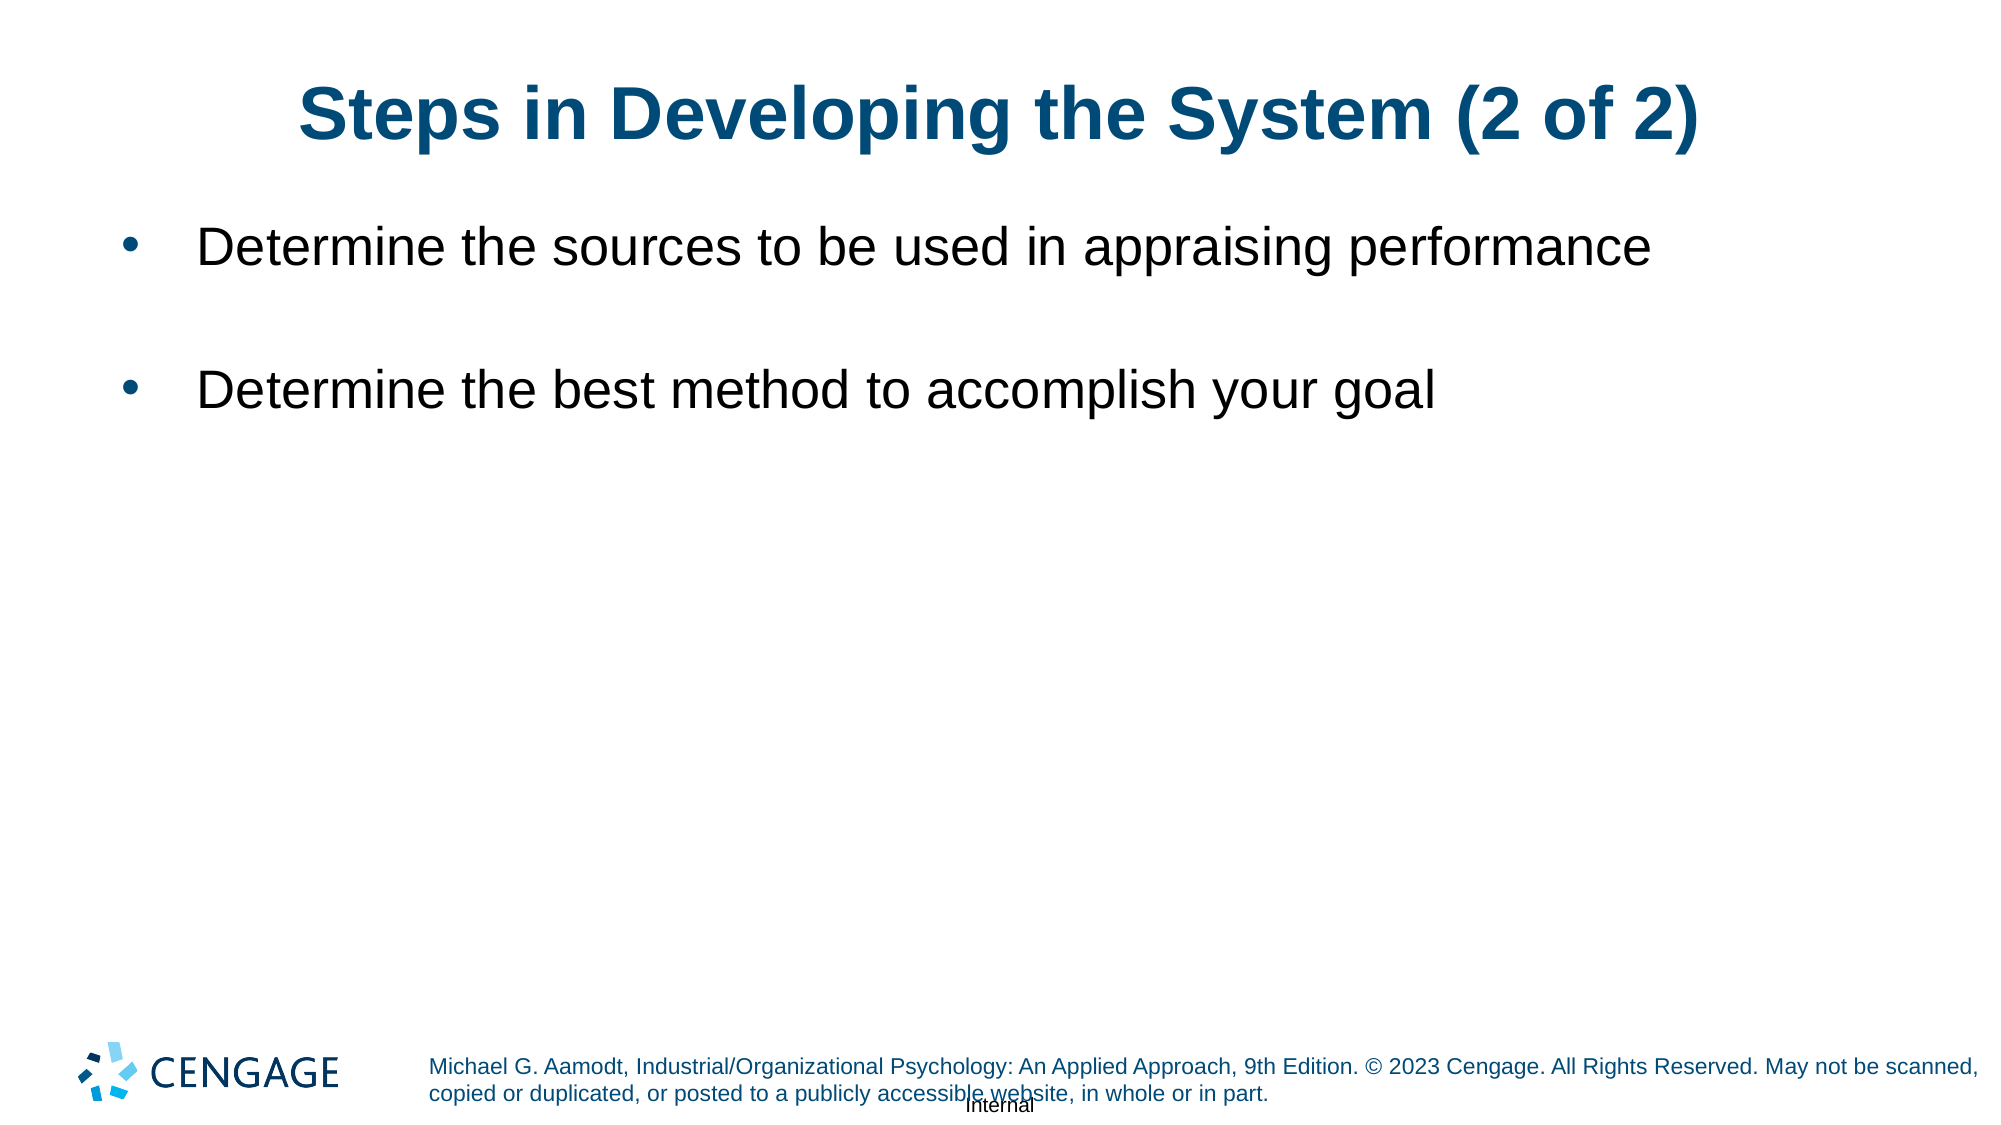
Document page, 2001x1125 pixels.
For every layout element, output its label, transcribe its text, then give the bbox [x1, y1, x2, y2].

title Steps in Developing the System (2 of 2) [137, 59, 1863, 171]
list Determine the sources to be used in appraising performance Determine the best method to accomplish your goal [121, 211, 1880, 1000]
picture [78, 1042, 338, 1101]
